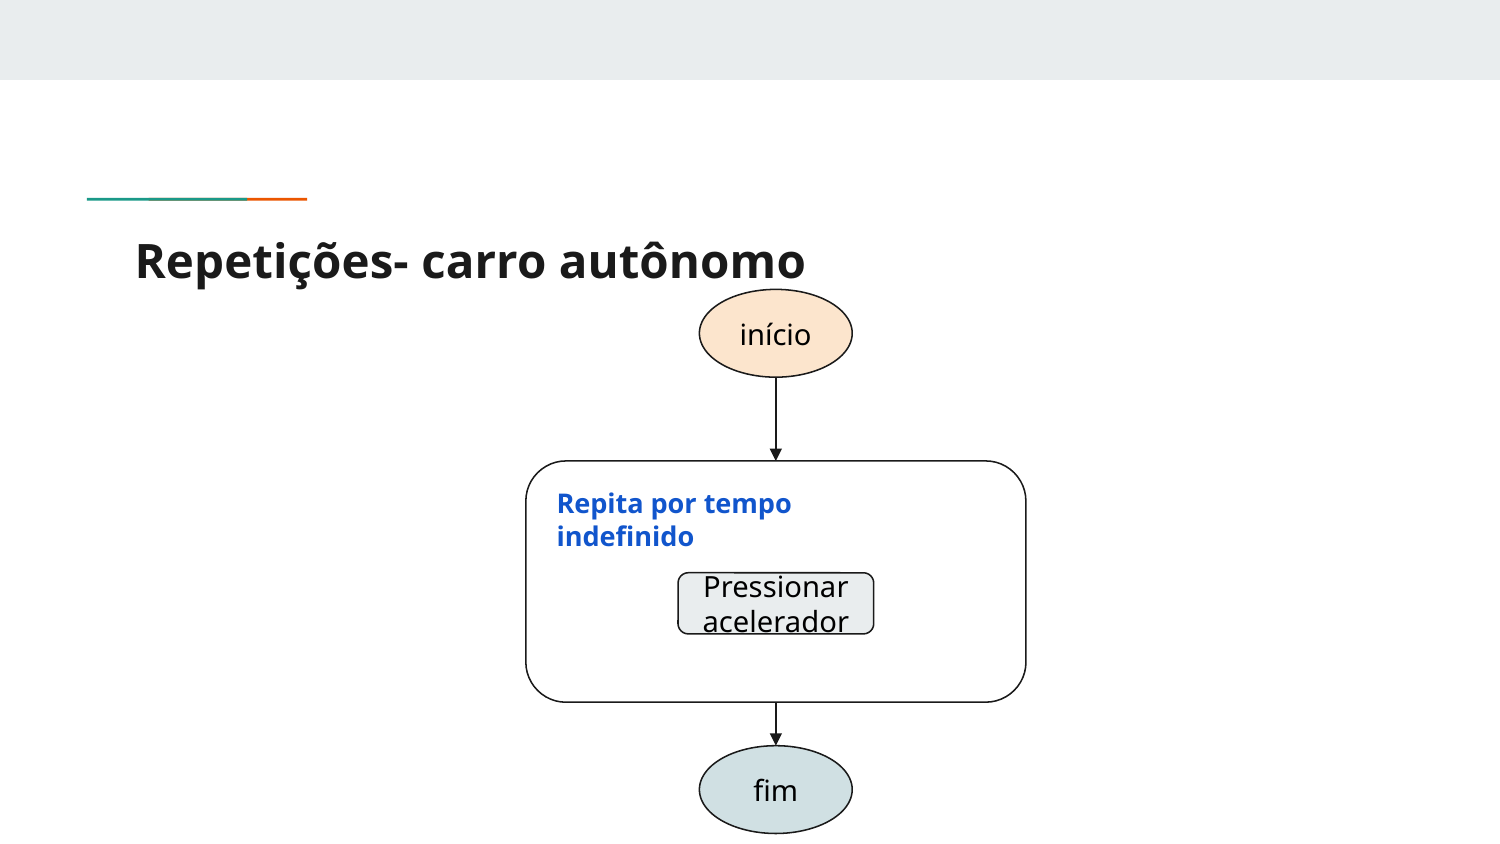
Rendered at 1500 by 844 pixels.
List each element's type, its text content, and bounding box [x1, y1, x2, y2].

title Repetições- carro autônomo [119, 216, 1381, 305]
text_box Repita por tempo indefinido [541, 471, 911, 567]
text_box início [699, 289, 853, 378]
text_box [525, 460, 1026, 703]
text_box fim [699, 745, 853, 834]
text_box Pressionar acelerador [678, 572, 874, 634]
